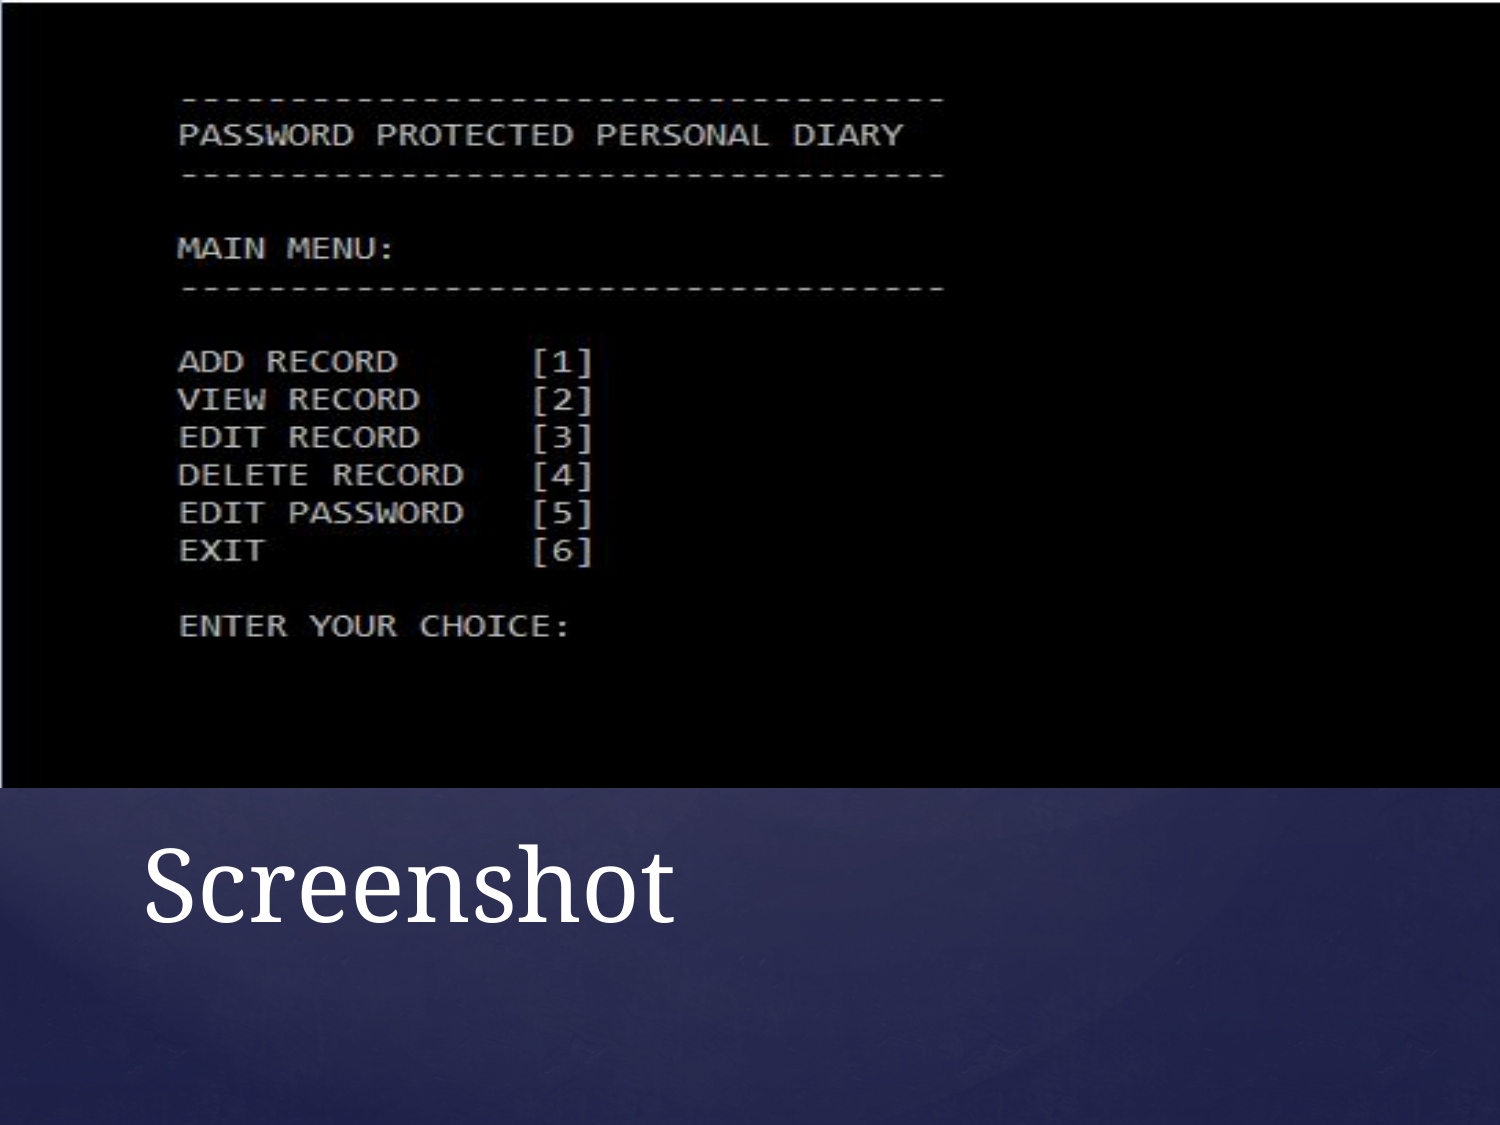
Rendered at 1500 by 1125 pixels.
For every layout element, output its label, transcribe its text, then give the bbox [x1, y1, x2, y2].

title Screenshot [127, 802, 1365, 950]
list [0, 0, 1500, 788]
